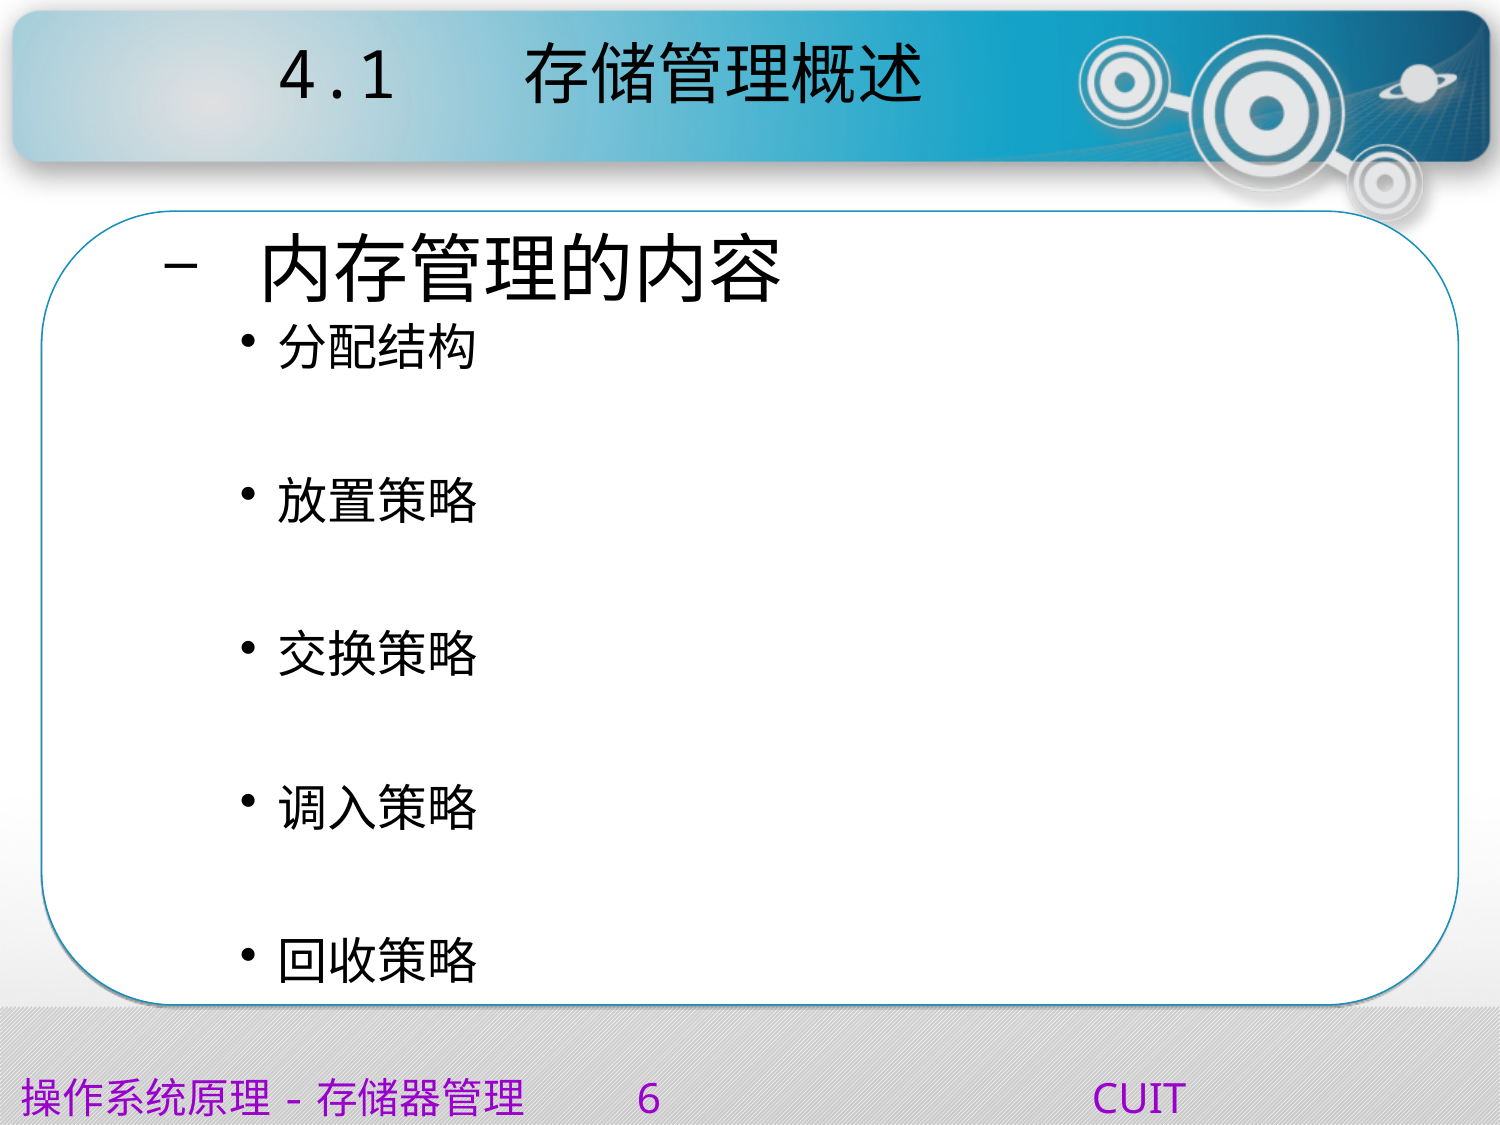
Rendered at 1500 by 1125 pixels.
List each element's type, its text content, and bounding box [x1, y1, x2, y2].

picture [0, 0, 1500, 1006]
title 4.1 存储管理概述 [75, 24, 1128, 212]
list 内存管理的内容 分配结构 放置策略 交换策略 调入策略 回收策略 [75, 224, 1425, 1005]
